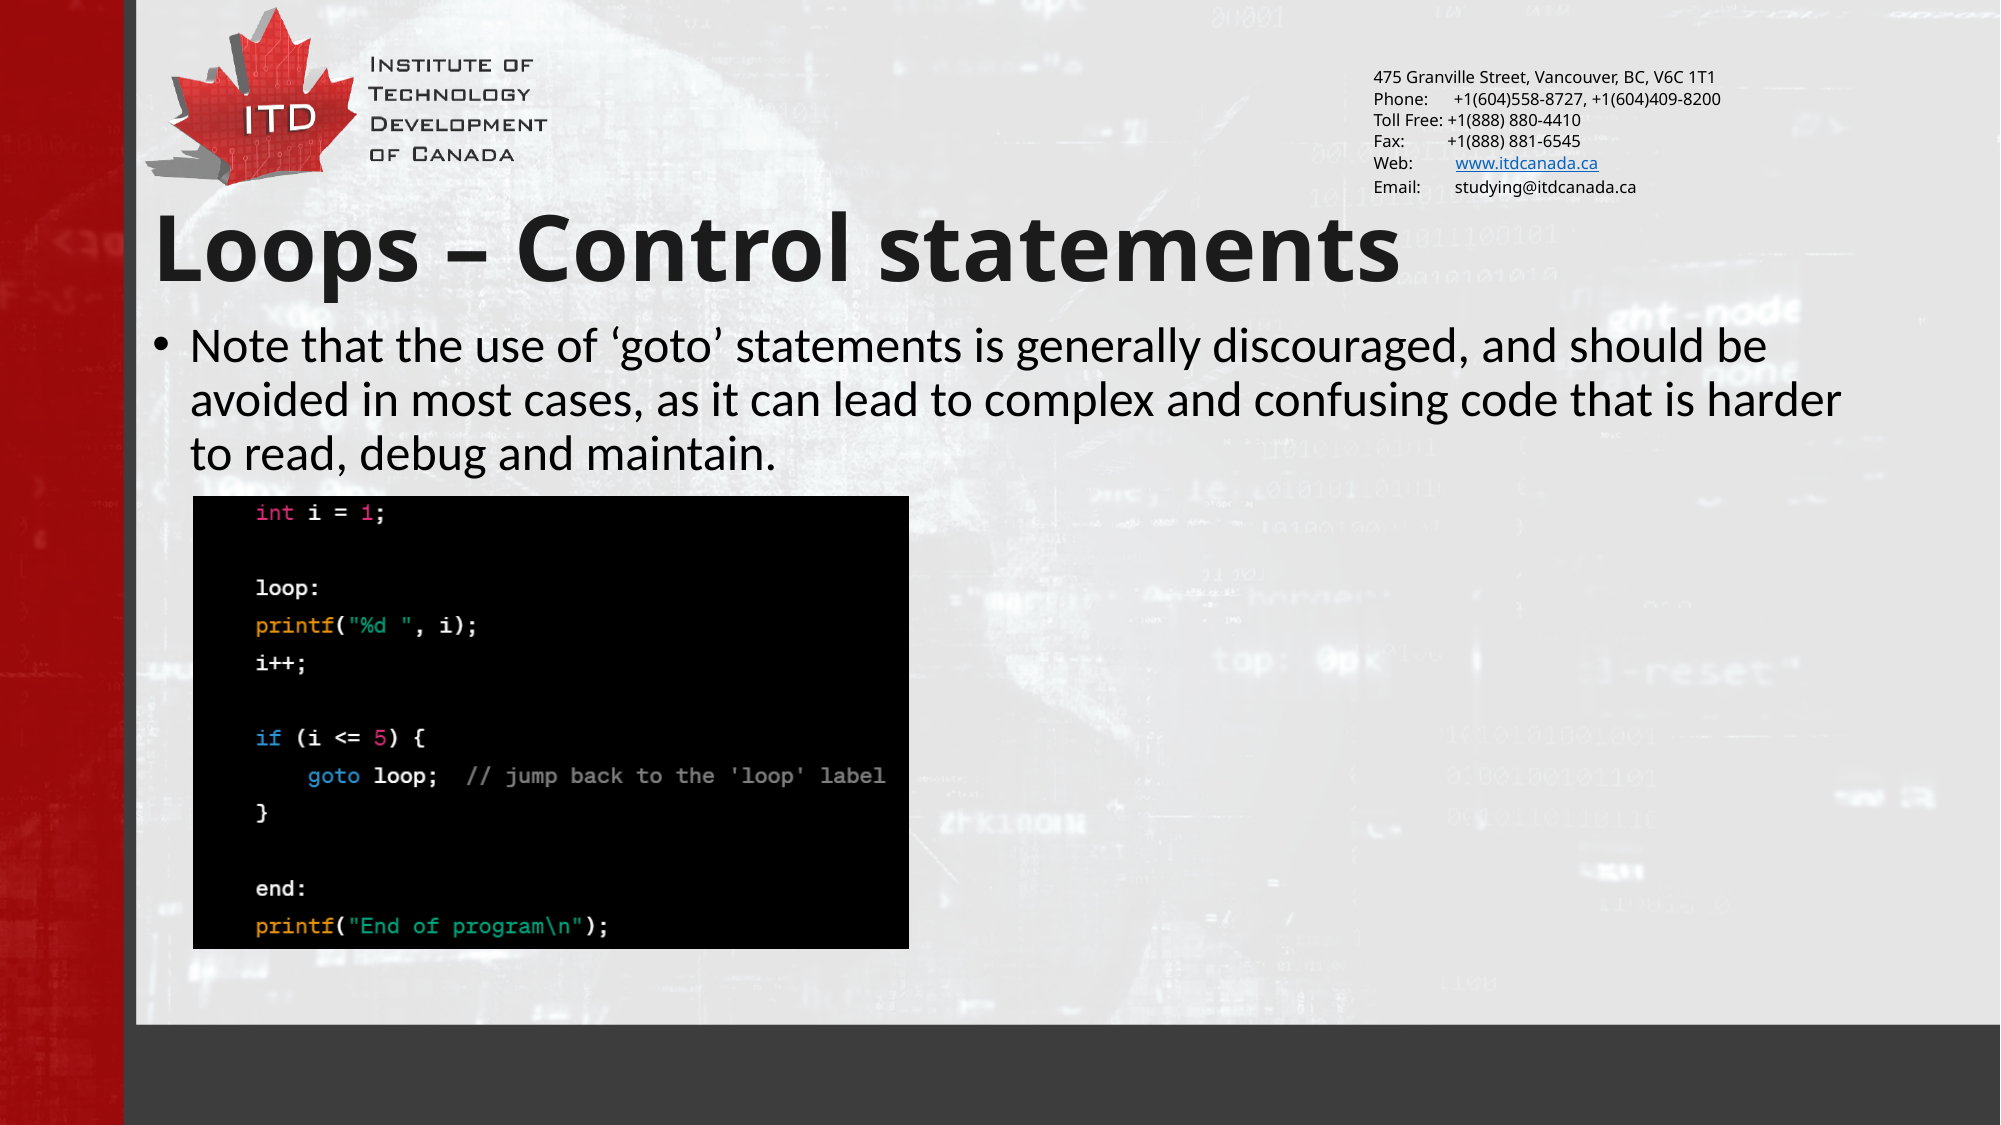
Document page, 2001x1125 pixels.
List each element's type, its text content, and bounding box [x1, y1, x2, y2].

list Note that the use of ‘goto’ statements is generally discouraged, and should be avoided in most cases, as it can lead to complex and confusing code that is harder to read, debug and maintain. [137, 311, 1863, 1026]
title Loops – Control statements [137, 195, 1863, 311]
picture [0, 0, 2000, 1125]
